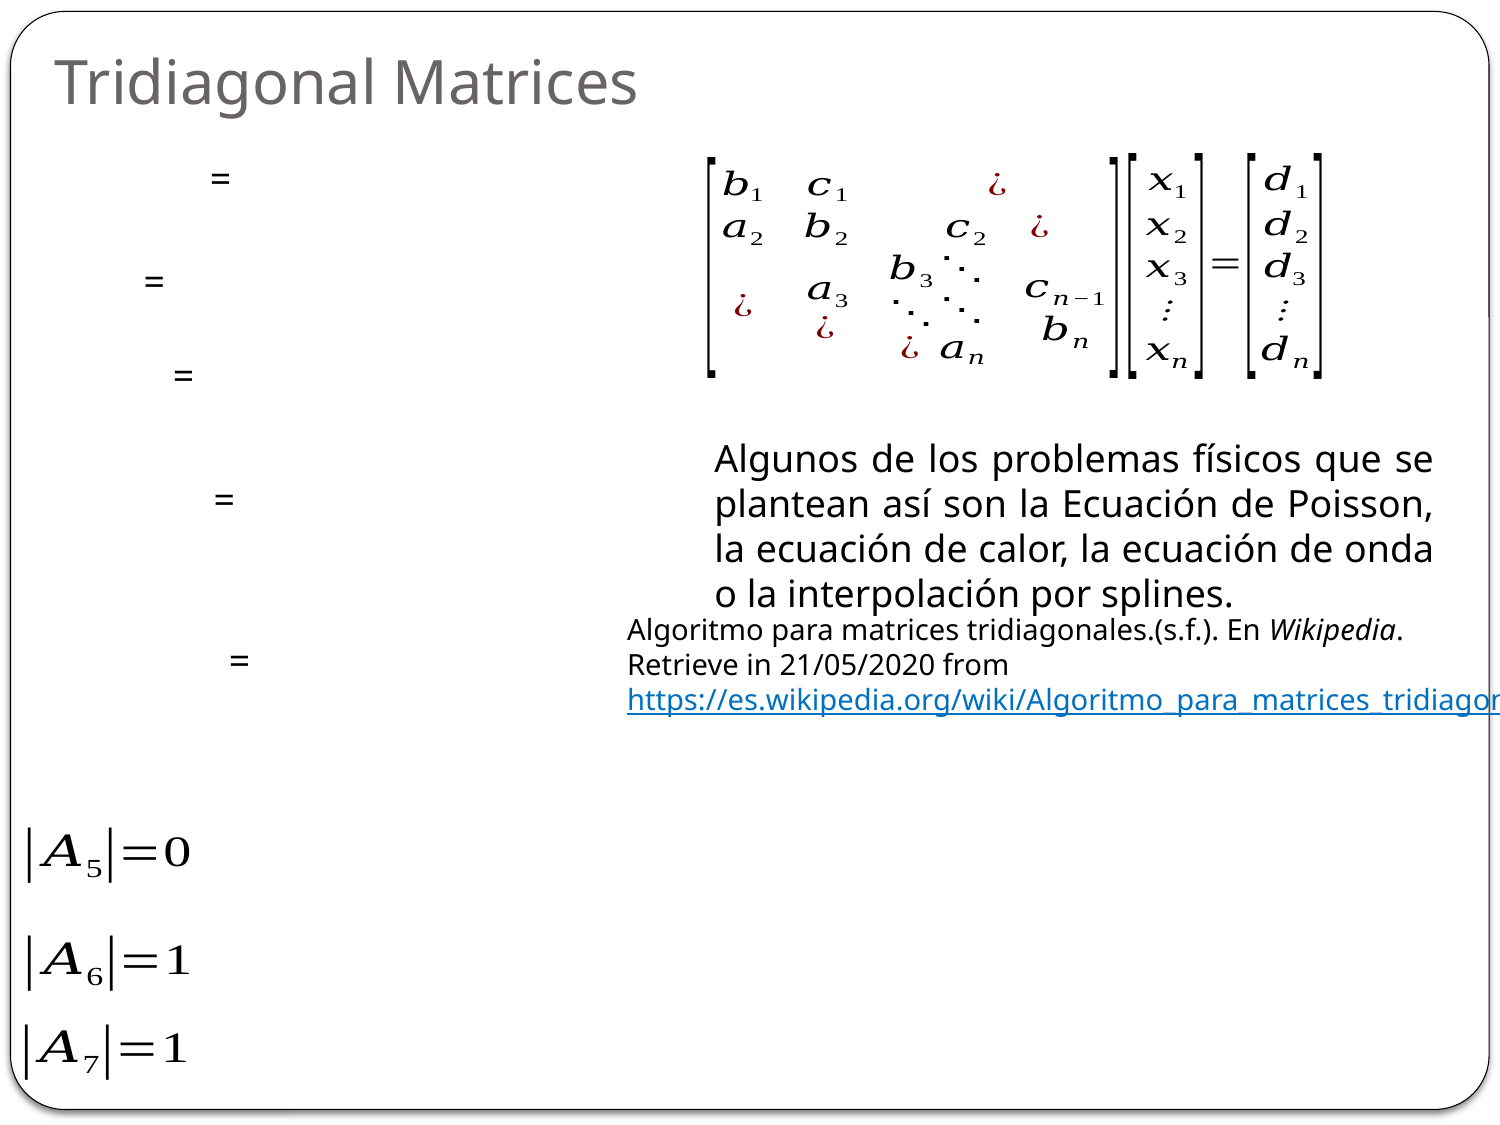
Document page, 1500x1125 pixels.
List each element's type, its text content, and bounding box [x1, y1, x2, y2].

text_box Algoritmo para matrices tridiagonales.(s.f.). En Wikipedia. Retrieve in 21/05/2020 from https://es.wikipedia.org/wiki/Algoritmo_para_matrices_tridiagonales [612, 604, 1500, 729]
text_box Tridiagonal Matrices [40, 36, 668, 197]
text_box Algunos de los problemas físicos que se plantean así son la Ecuación de Poisson, la ecuación de calor, la ecuación de onda o la interpolación por splines. [699, 427, 1450, 604]
